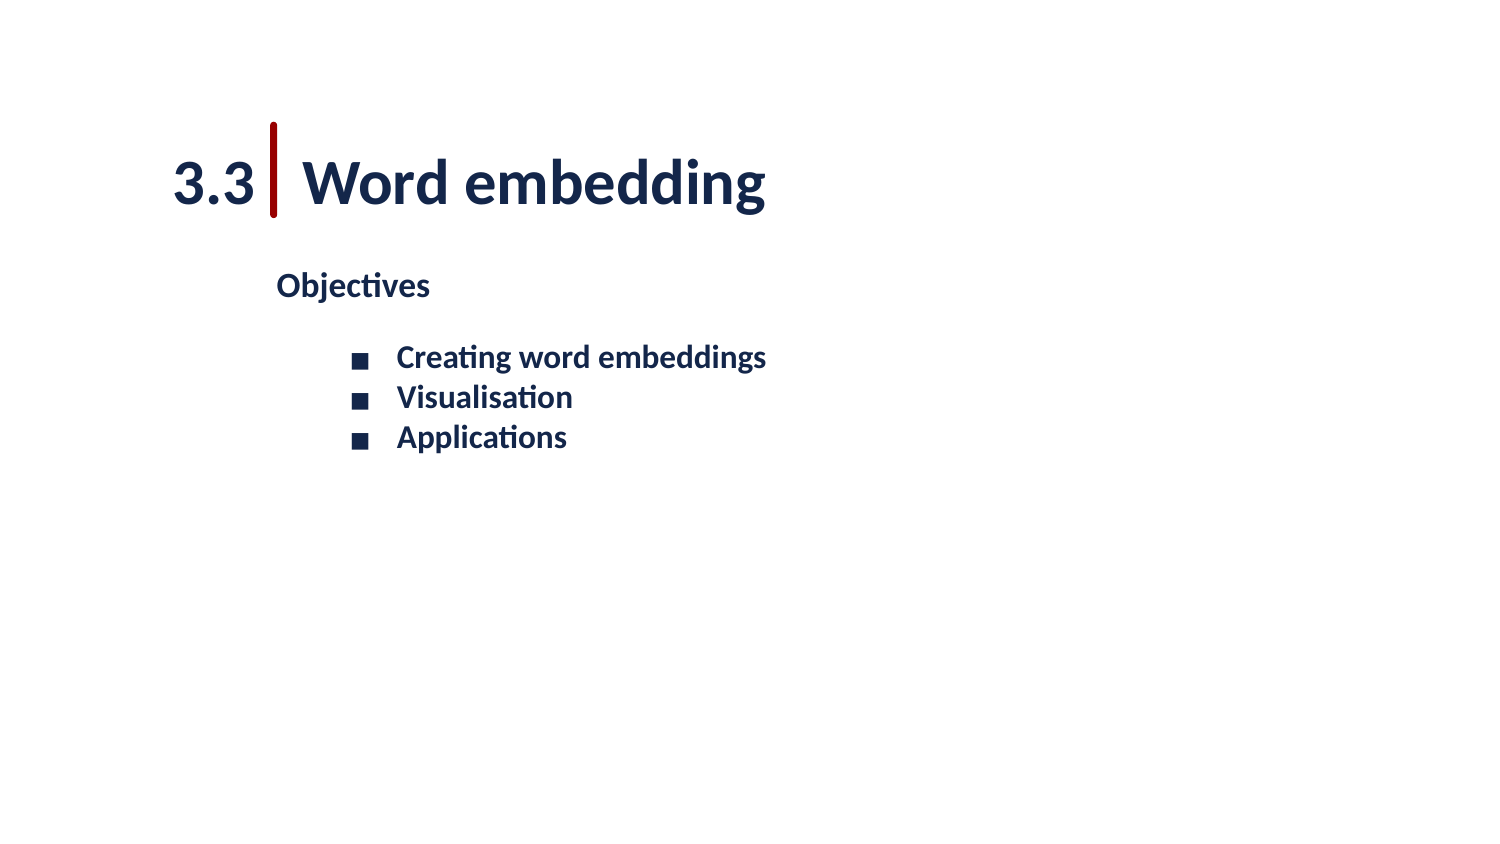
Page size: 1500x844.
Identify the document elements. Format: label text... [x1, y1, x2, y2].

text_box Objectives [156, 273, 551, 300]
list 3.3 [30, 111, 256, 219]
list Word embedding [292, 120, 1470, 219]
list Creating word embeddings Visualisation Applications [322, 333, 1426, 537]
